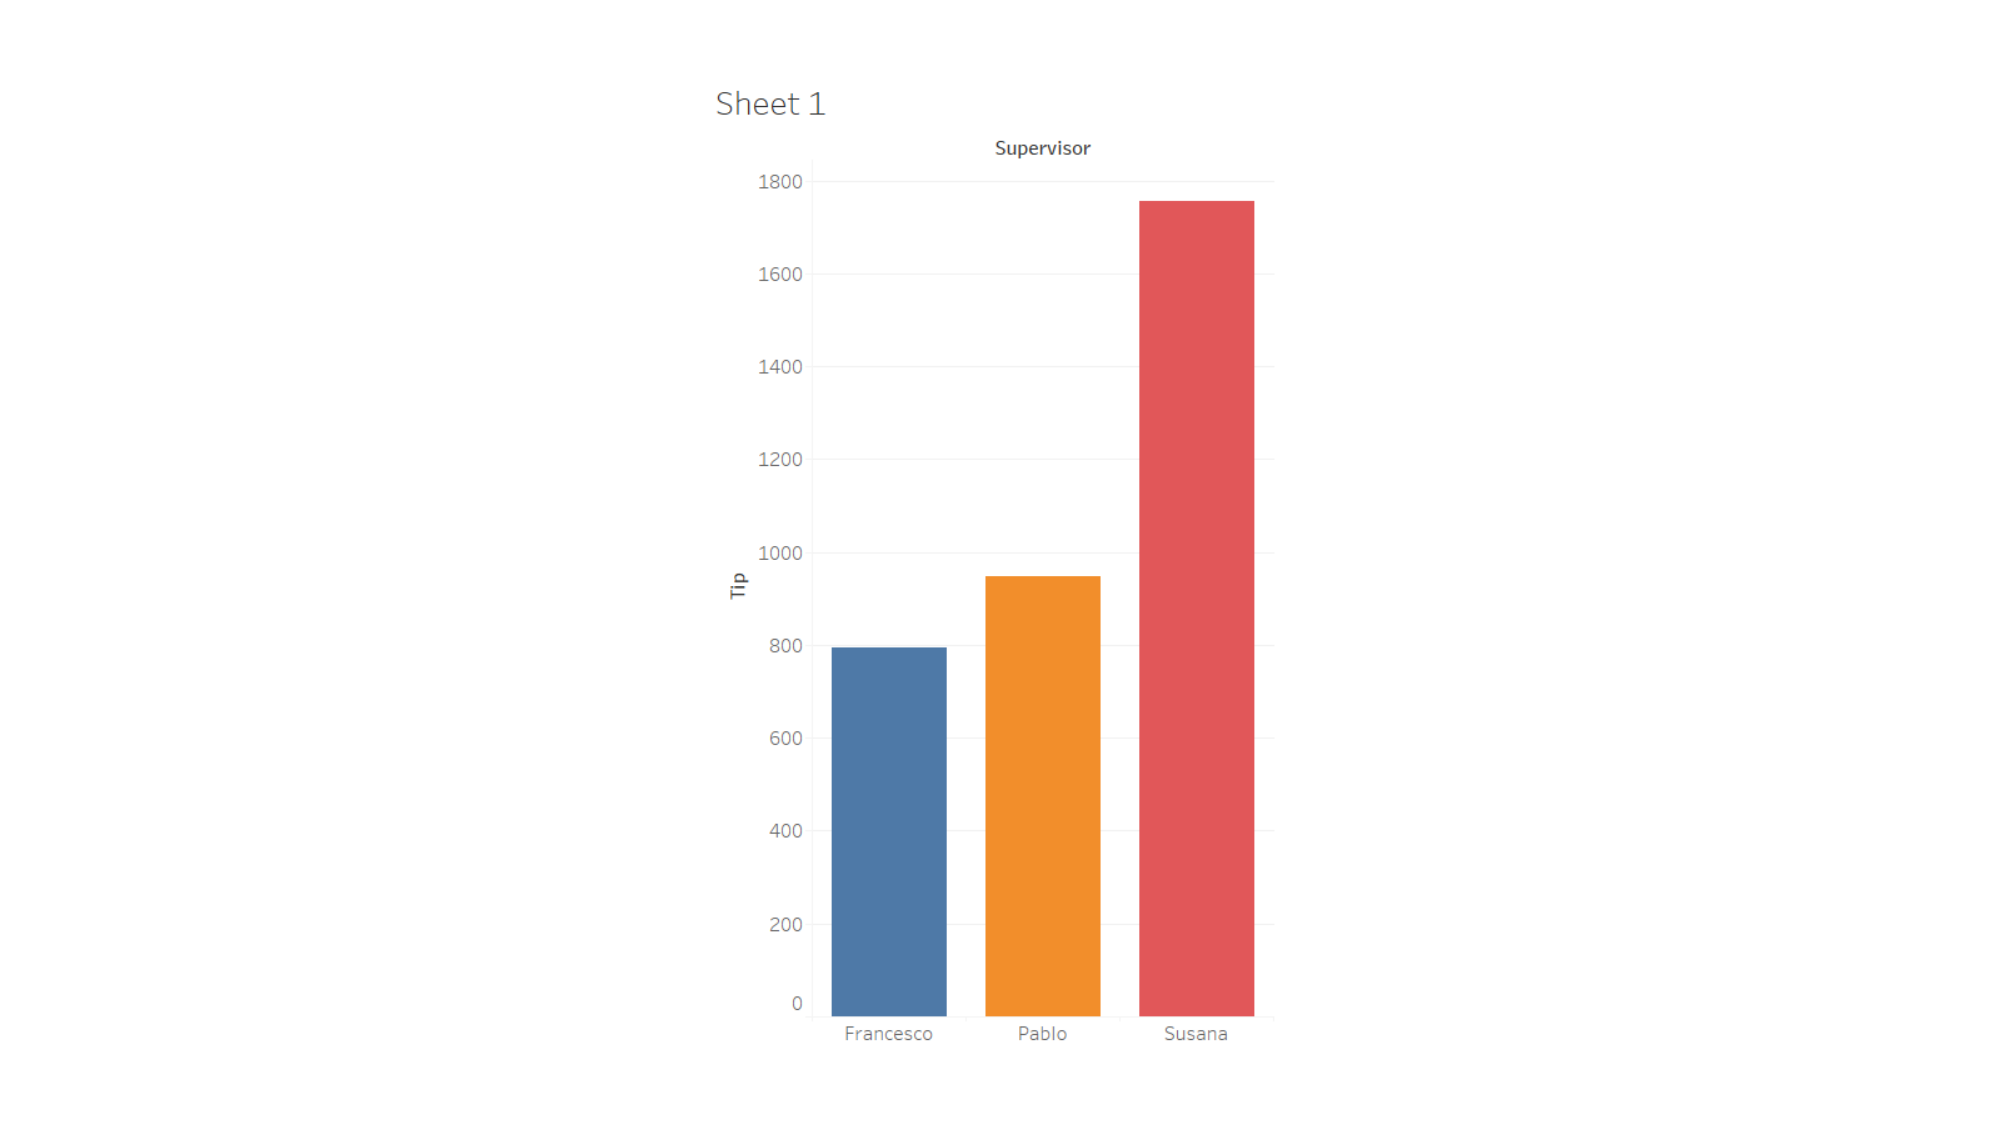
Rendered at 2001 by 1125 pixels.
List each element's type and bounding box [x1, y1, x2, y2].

picture [707, 71, 1292, 1054]
